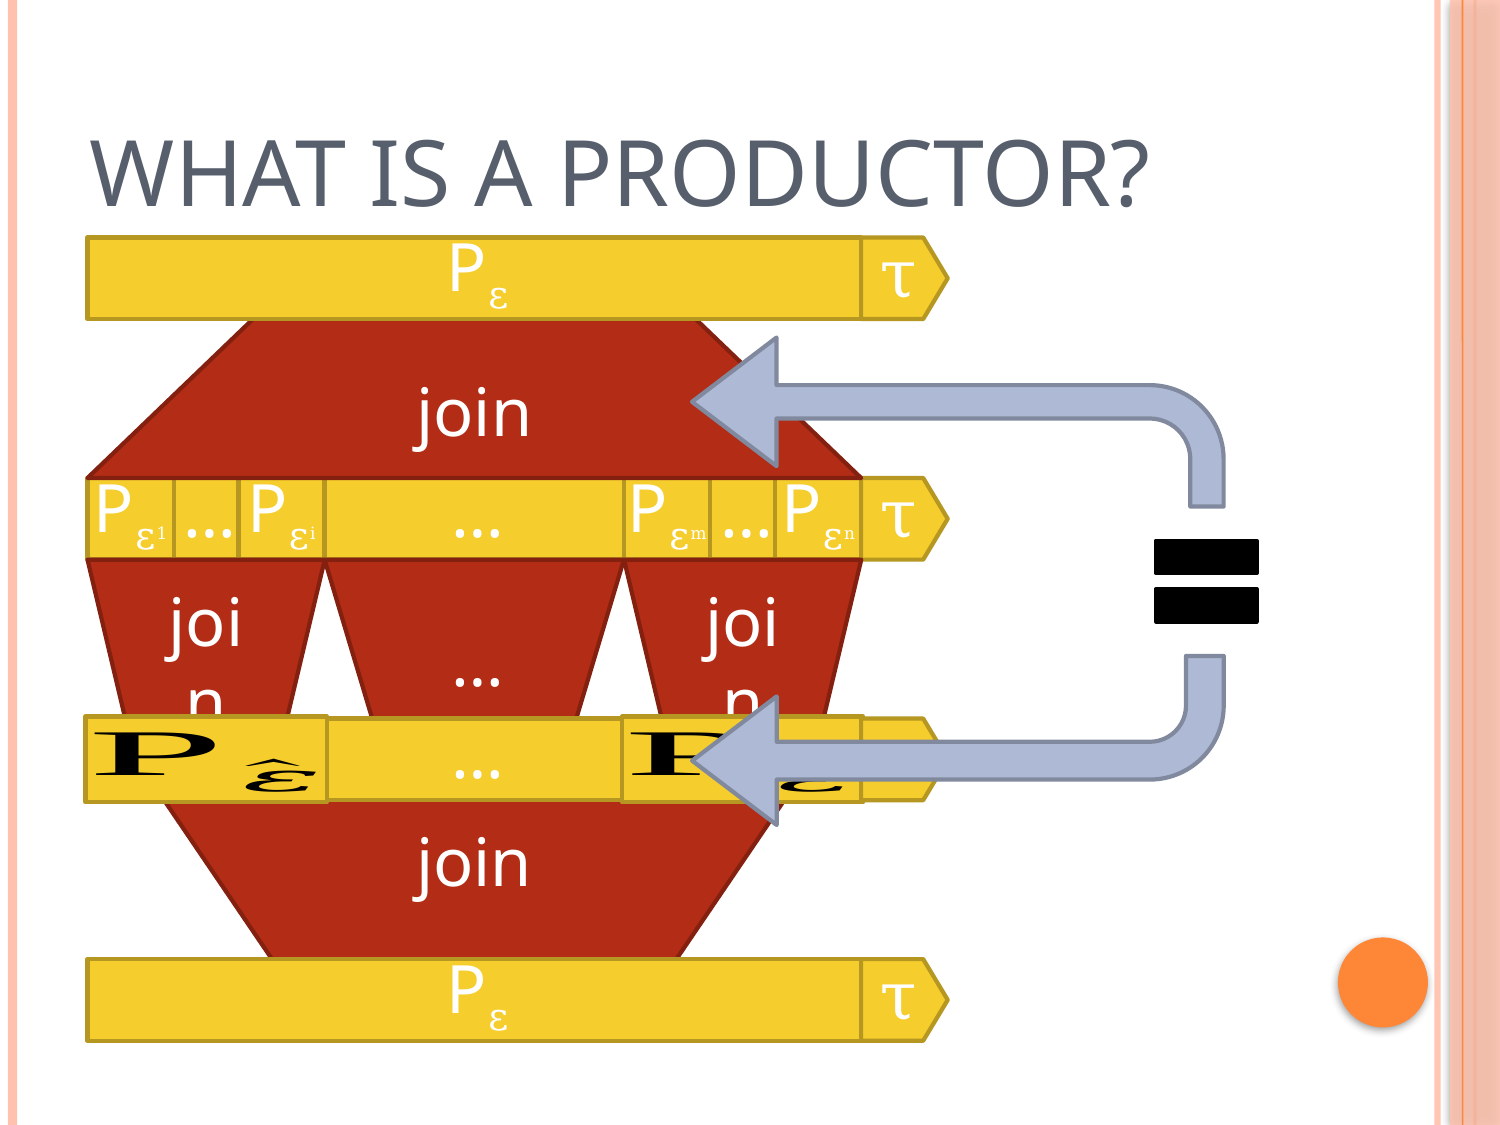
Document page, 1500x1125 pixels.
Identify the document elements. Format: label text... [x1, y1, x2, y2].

text_box … [329, 716, 620, 802]
text_box [690, 653, 1226, 827]
text_box … [322, 557, 626, 716]
text_box Pε1 [85, 480, 172, 558]
text_box τ [859, 782, 937, 803]
text_box τ [859, 475, 950, 562]
text_box join [164, 802, 771, 957]
text_box … [708, 481, 777, 557]
text_box [689, 335, 1226, 509]
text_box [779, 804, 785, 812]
text_box τ [859, 957, 950, 1043]
text_box τ [859, 716, 938, 739]
text_box Pε [85, 235, 859, 321]
text_box Pε [85, 957, 859, 1043]
text_box join [624, 557, 864, 714]
text_box Pεm [626, 481, 708, 557]
text_box Pεi [241, 481, 323, 557]
text_box Pεn [777, 481, 859, 557]
text_box [1154, 539, 1259, 575]
text_box join [85, 557, 325, 714]
text_box join [85, 321, 864, 481]
text_box [1154, 587, 1259, 624]
text_box τ [859, 235, 950, 322]
text_box … [172, 481, 241, 557]
title What is a Productor? [75, 45, 1300, 233]
text_box … [323, 481, 626, 557]
